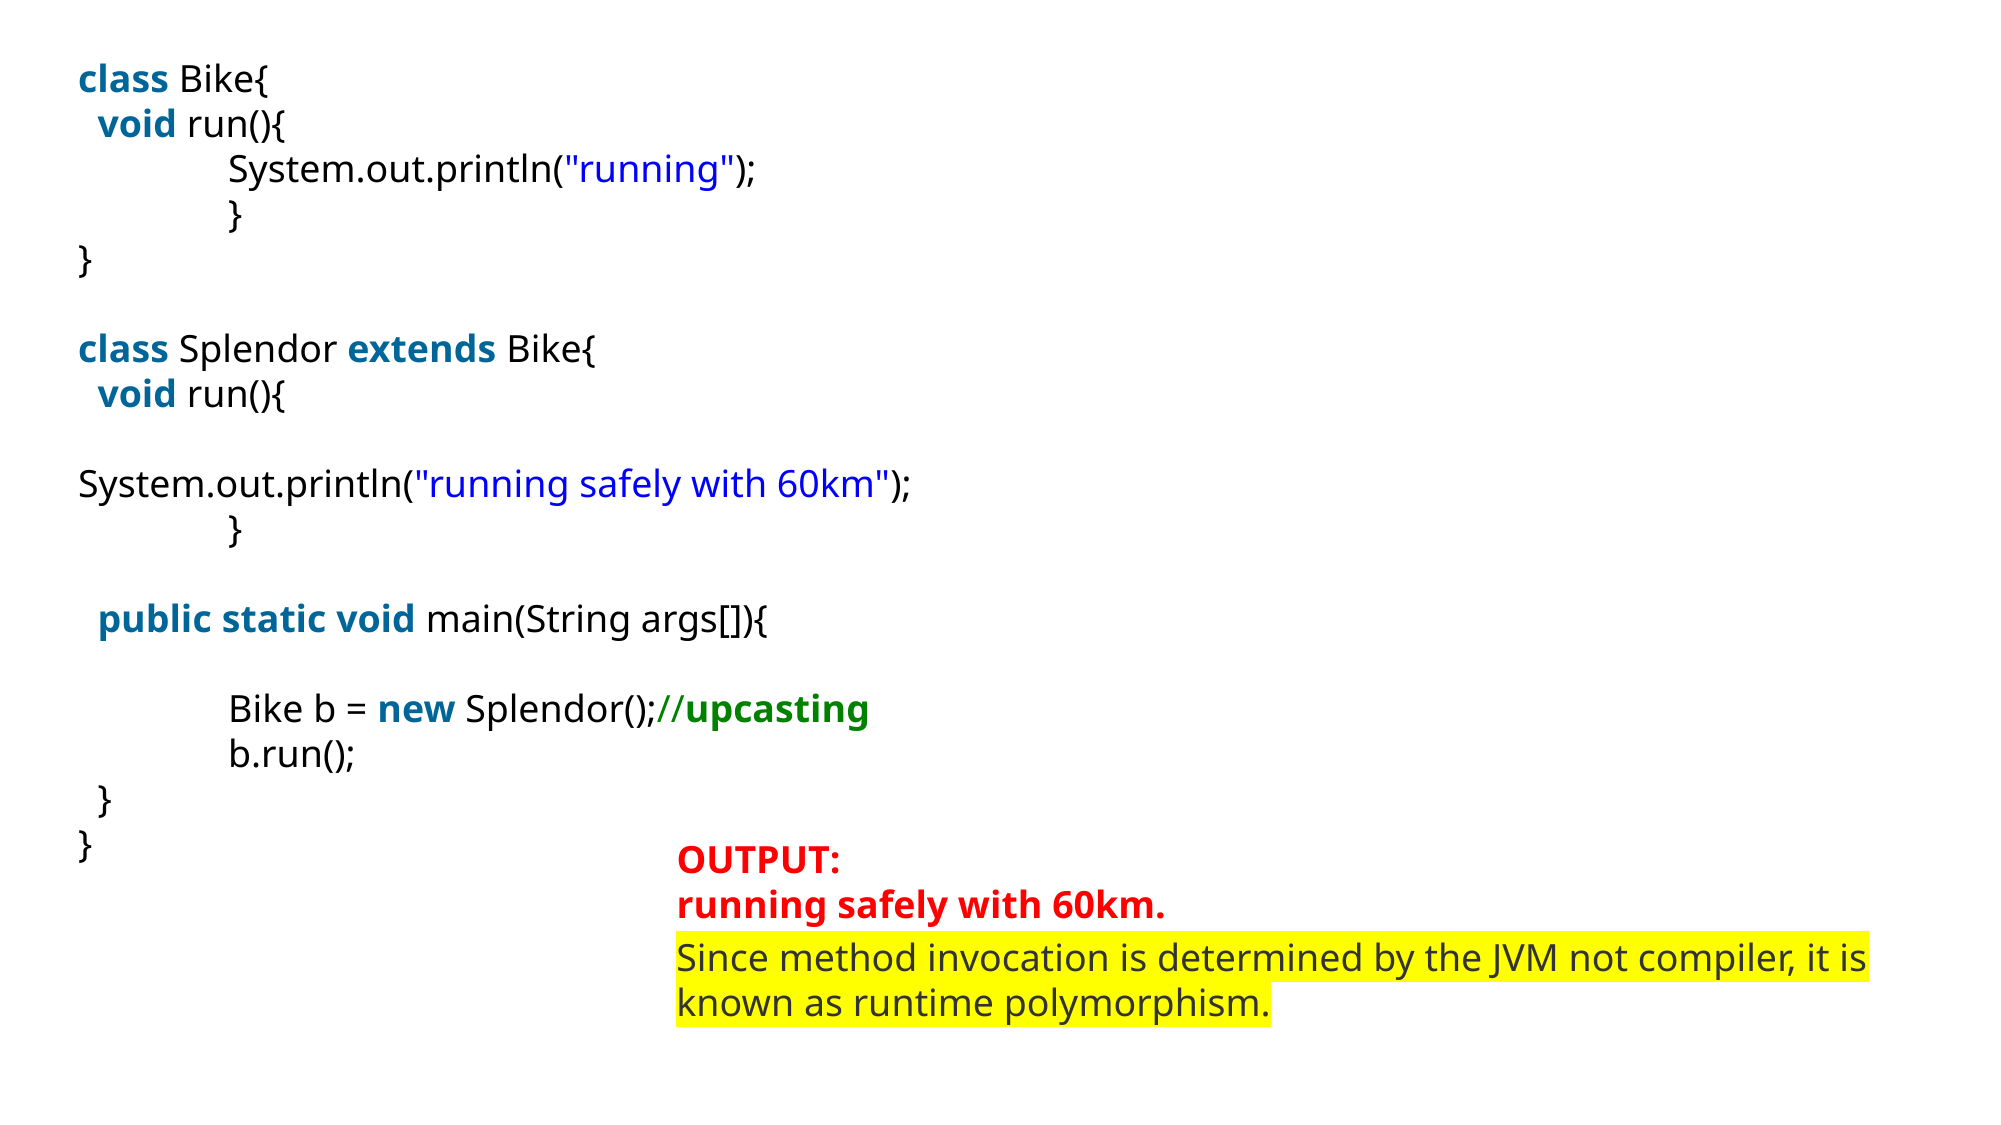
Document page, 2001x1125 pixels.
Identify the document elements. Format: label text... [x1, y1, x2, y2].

text_box Since method invocation is determined by the JVM not compiler, it is known as runtime polymorphism. [661, 926, 1979, 1031]
text_box OUTPUT: running safely with 60km. [661, 828, 1249, 933]
text_box class Bike{ void run(){ System.out.println("running"); } } class Splendor extends Bike{ void run(){ System.out.println("running safely with 60km"); } public static void main(String args[]){ Bike b = new Splendor();//upcasting b.run(); } } [63, 47, 1064, 873]
